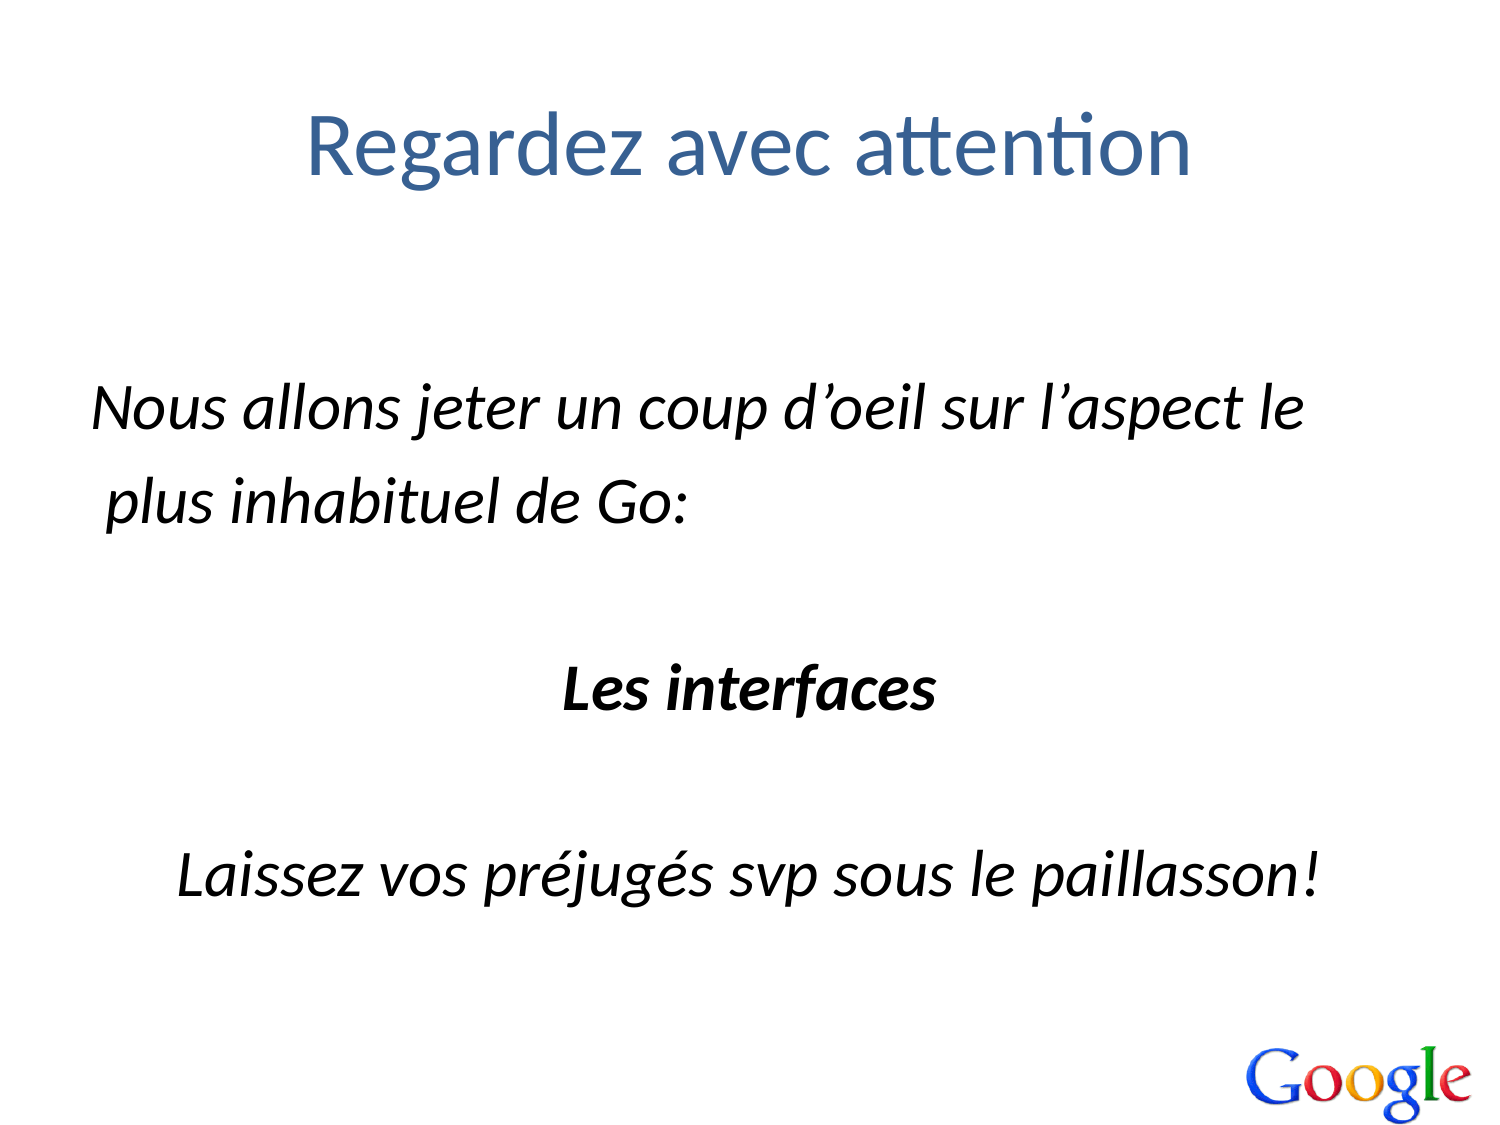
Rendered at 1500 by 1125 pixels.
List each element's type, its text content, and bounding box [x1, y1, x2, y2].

title Regardez avec attention [75, 45, 1425, 233]
list Nous allons jeter un coup d’oeil sur l’aspect le plus inhabituel de Go: Les interfaces Laissez vos préjugés svp sous le paillasson! [75, 262, 1425, 1005]
picture [1246, 1046, 1473, 1125]
